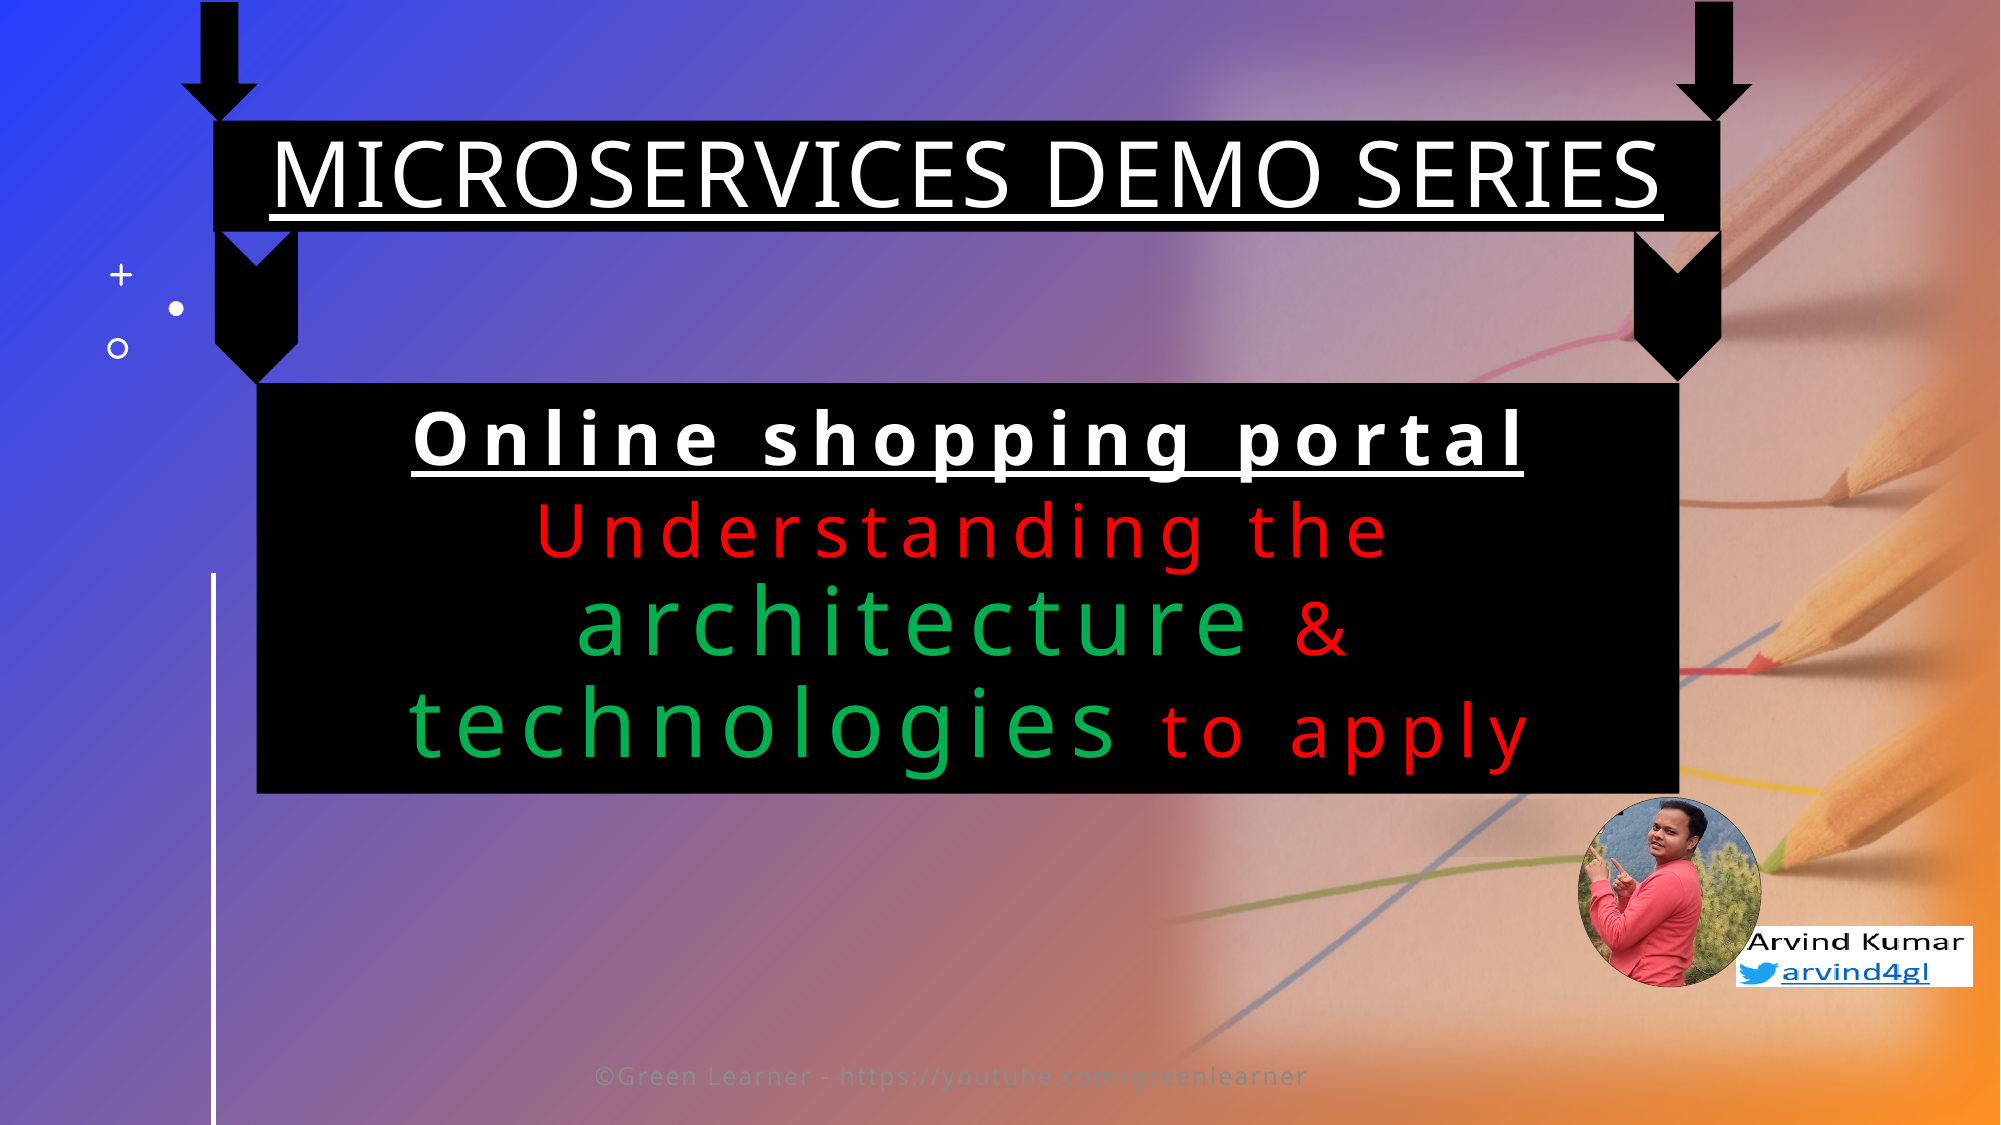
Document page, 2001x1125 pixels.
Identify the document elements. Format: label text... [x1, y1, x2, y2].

footer ©Green Learner - https://youtube.com/greenlearner [541, 1045, 1132, 1102]
text_box [109, 263, 133, 287]
text_box [107, 337, 129, 359]
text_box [1578, 797, 1973, 987]
text_box [0, 0, 2000, 1125]
subtitle Online shopping portal Understanding the architecture & technologies to apply [256, 383, 1132, 794]
text_box [214, 224, 298, 385]
title MICROSERVICES DEMO SERIES [213, 120, 1132, 232]
text_box [181, 2, 258, 123]
picture [1132, 1, 2000, 1125]
text_box [168, 301, 184, 317]
